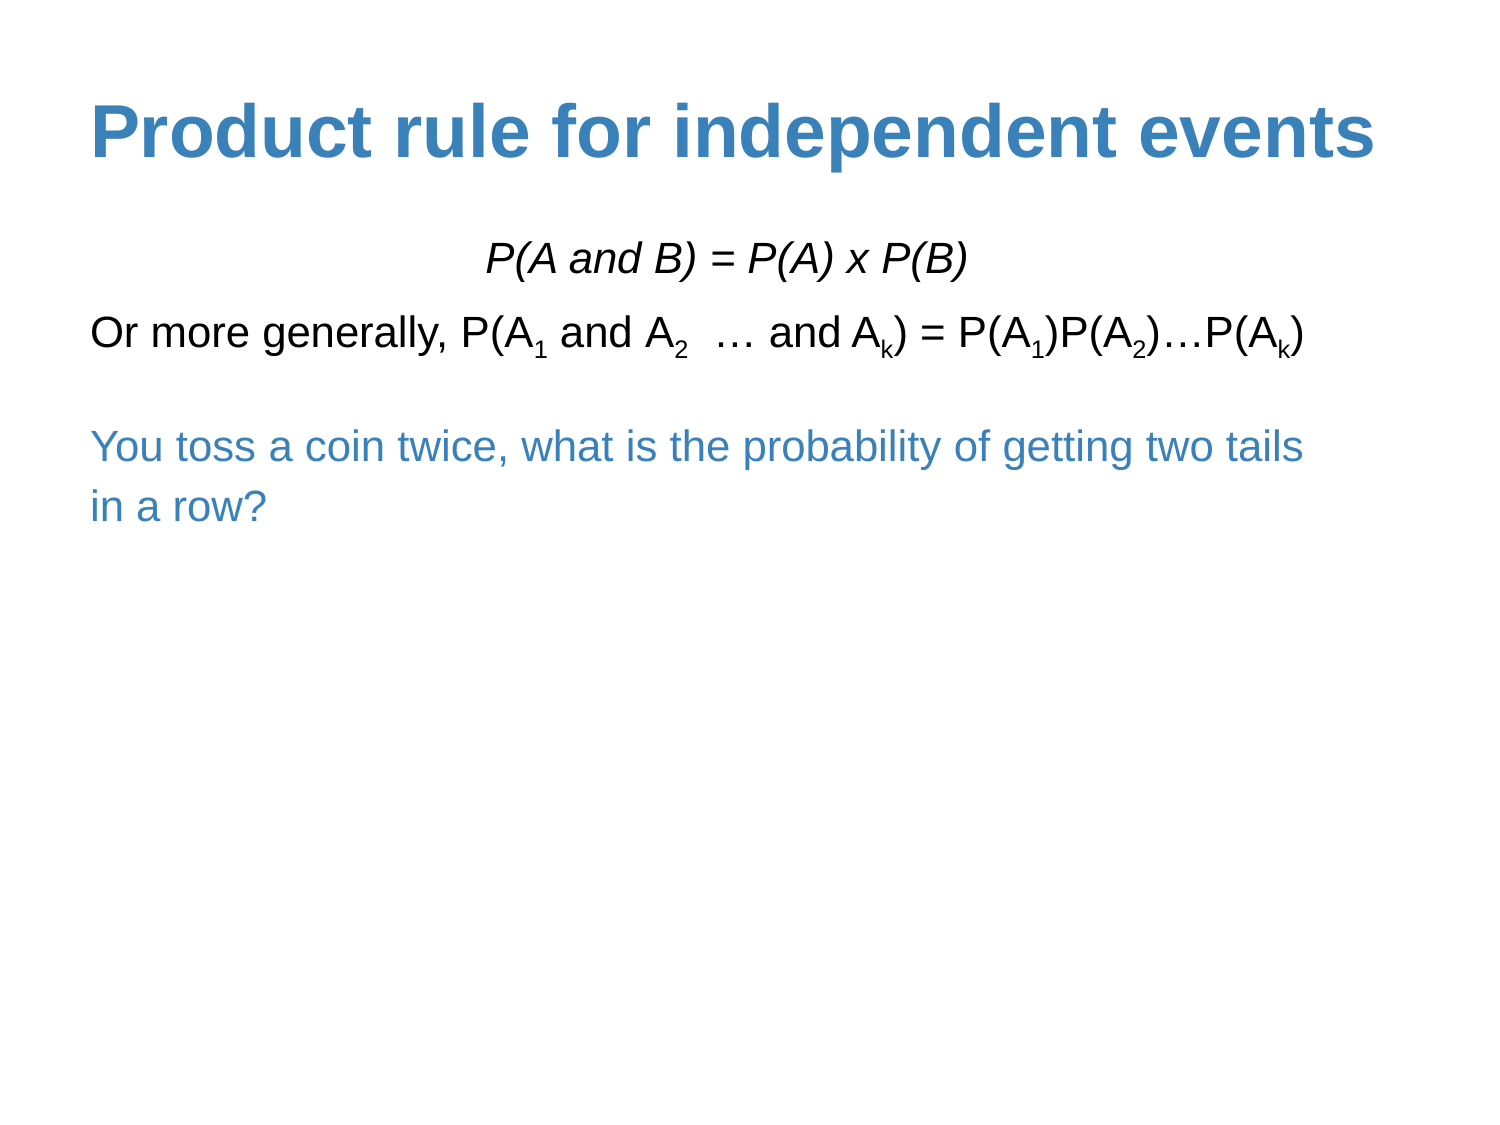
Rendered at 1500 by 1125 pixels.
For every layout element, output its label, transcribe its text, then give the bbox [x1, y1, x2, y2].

title Product rule for independent events [75, 0, 1425, 188]
list You toss a coin twice, what is the probability of getting two tails in a row? [75, 394, 1380, 532]
list P(A and B) = P(A) x P(B) Or more generally, P(A1 and A2 … and Ak) = P(A1)P(A2)…P(Ak) [75, 207, 1380, 394]
